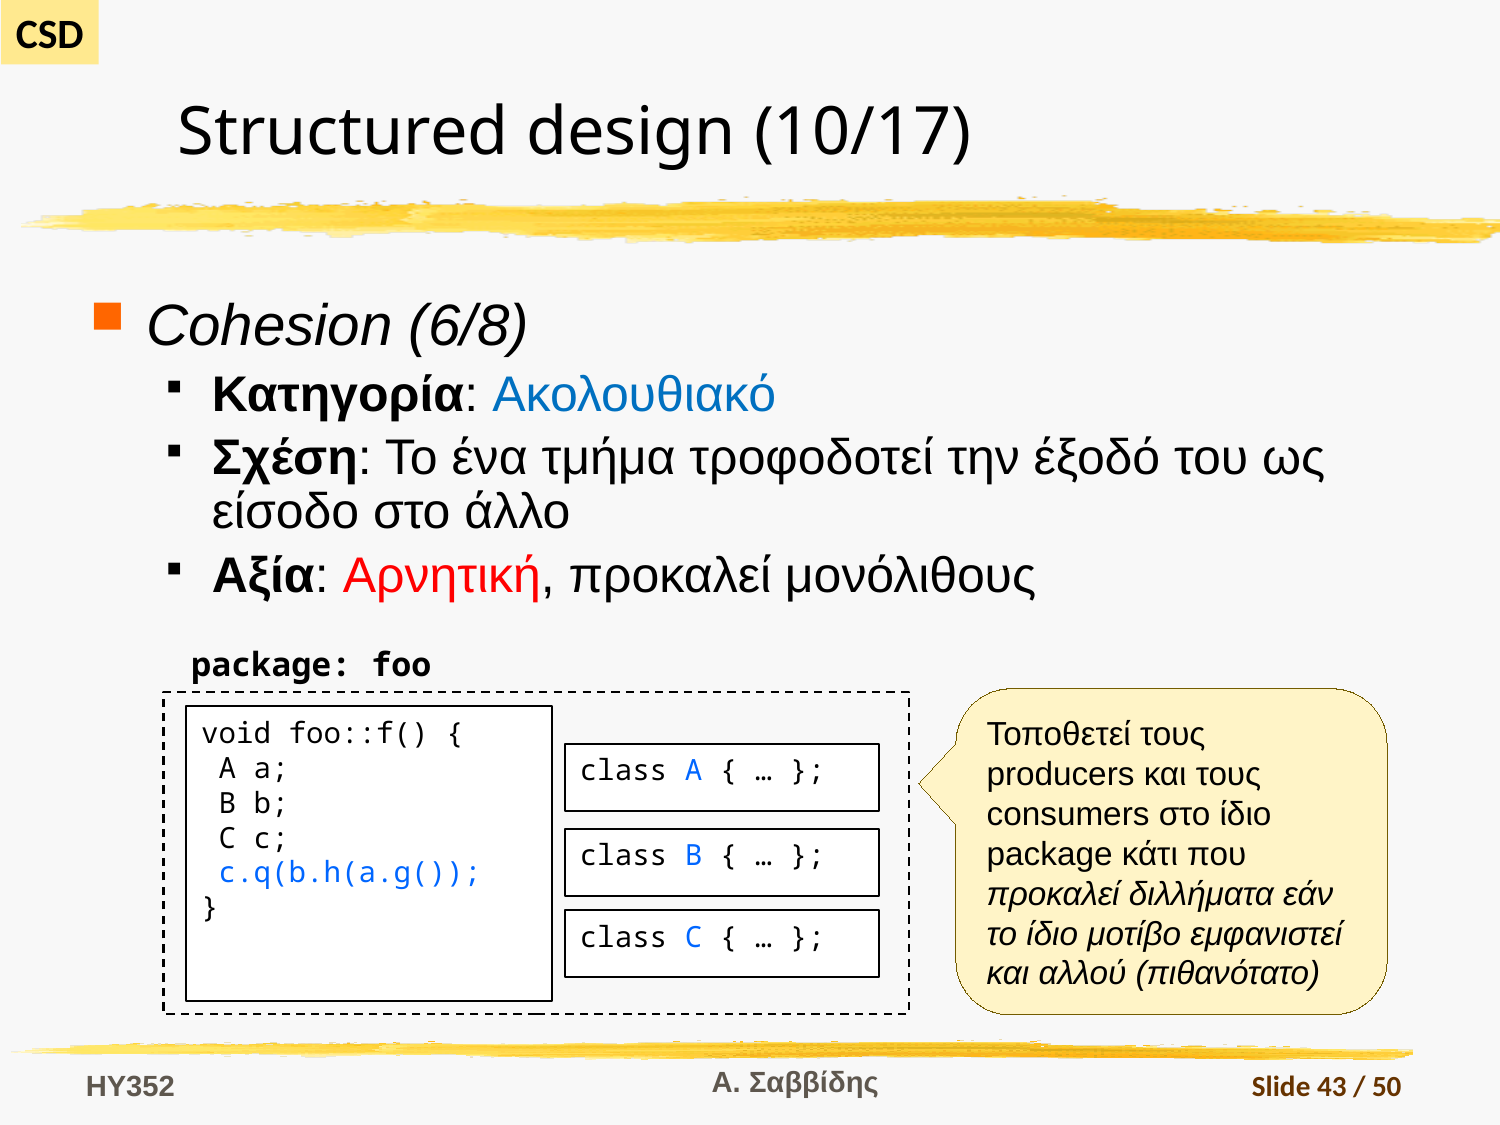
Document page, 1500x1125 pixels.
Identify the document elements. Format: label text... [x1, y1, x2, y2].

text_box package: foo [176, 636, 447, 691]
text_box [163, 691, 909, 1015]
slide_number HY352 [70, 1034, 400, 1110]
text_box class B { … }; [564, 828, 880, 896]
text_box Cohesion (6/8) Κατηγορία: Ακολουθιακό Σχέση: Το ένα τμήμα τροφοδοτεί την έξοδό του ως είσοδο στο άλλο Αξία: Αρνητική, προκαλεί μονόλιθους [74, 287, 1438, 620]
text_box void foo::f() { A a; B b; C c; c.q(b.h(a.g()); } [185, 706, 552, 1001]
slide_number Slide 43 / 50 [1104, 1034, 1417, 1110]
footer Α. Σαββίδης [558, 1030, 1033, 1106]
title Structured design (10/17) [162, 24, 1500, 175]
picture [1033, 1037, 1104, 1064]
picture [21, 190, 1500, 254]
text_box class C { … }; [564, 910, 880, 978]
text_box class A { … }; [564, 743, 880, 811]
picture [11, 1037, 70, 1064]
picture [400, 1037, 558, 1064]
text_box Τοποθετεί τους producers και τους consumers στο ίδιο package κάτι που προκαλεί διλλήματα εάν το ίδιο μοτίβο εμφανιστεί και αλλού (πιθανότατο) [918, 688, 1388, 1015]
